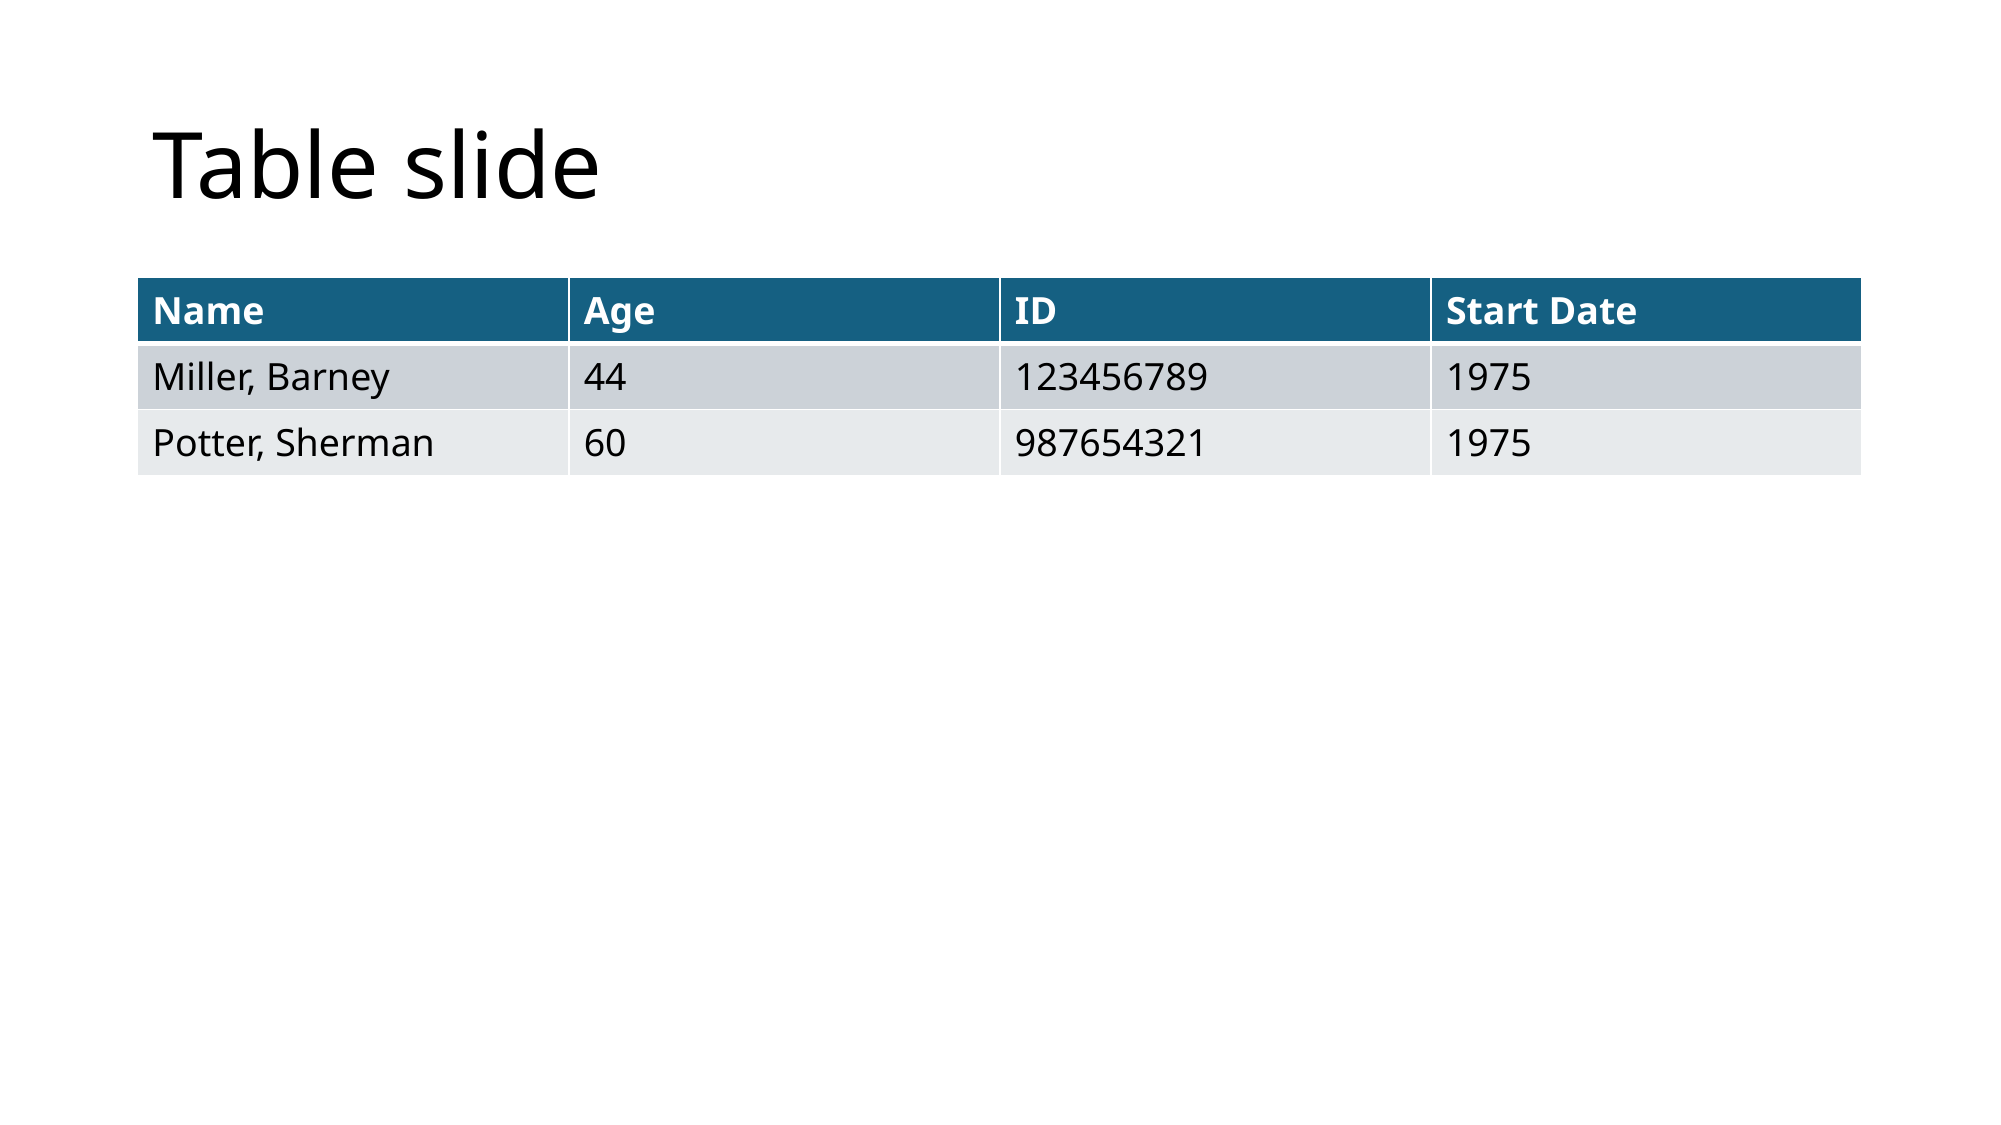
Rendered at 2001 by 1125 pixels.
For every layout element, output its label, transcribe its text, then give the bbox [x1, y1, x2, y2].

table_cell Miller, Barney [138, 346, 568, 409]
table_header ID [1001, 278, 1430, 341]
table_cell 987654321 [1001, 410, 1430, 475]
table_header Age [570, 278, 999, 341]
table_cell 44 [570, 346, 999, 409]
table_cell 1975 [1432, 346, 1861, 409]
table_cell 1975 [1432, 410, 1861, 475]
title Table slide [137, 59, 1863, 276]
table_header Name [138, 278, 568, 341]
table_cell Potter, Sherman [138, 410, 568, 475]
table_cell 60 [570, 410, 999, 475]
table_cell 123456789 [1001, 346, 1430, 409]
table_header Start Date [1432, 278, 1861, 341]
